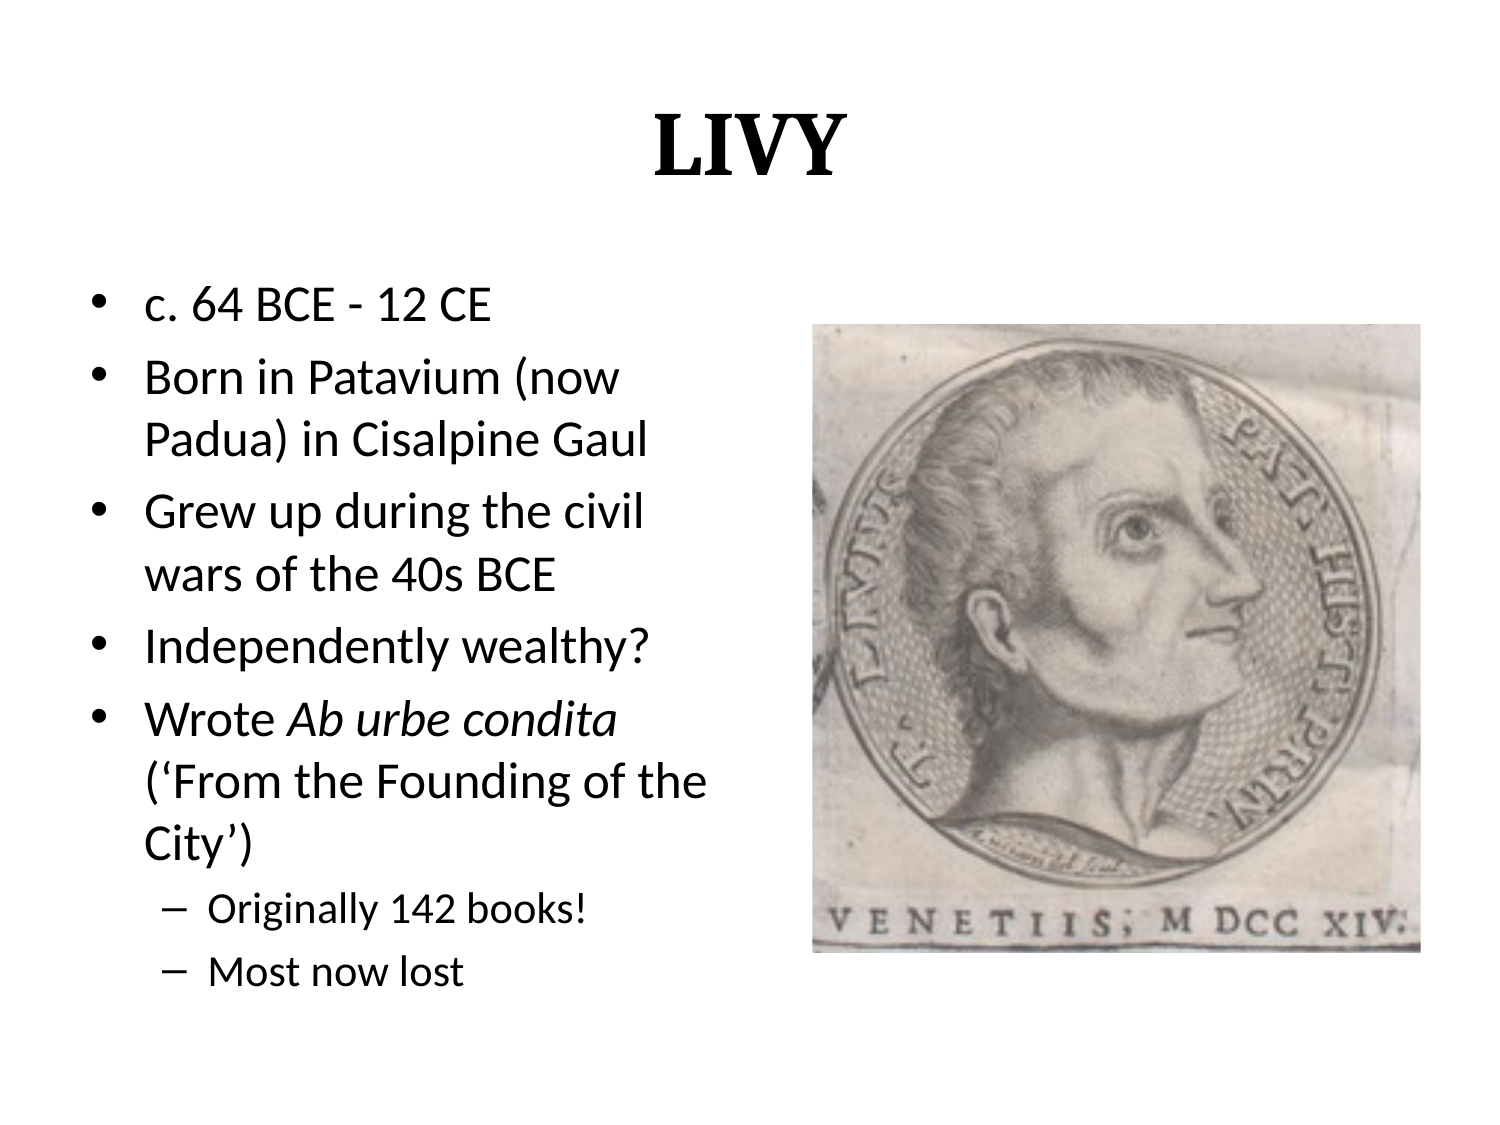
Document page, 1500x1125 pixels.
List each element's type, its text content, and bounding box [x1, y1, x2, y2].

title Livy [75, 45, 1425, 233]
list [812, 324, 1421, 953]
list c. 64 BCE - 12 CE Born in Patavium (now Padua) in Cisalpine Gaul Grew up during the civil wars of the 40s BCE Independently wealthy? Wrote Ab urbe condita (‘From the Founding of the City’) Originally 142 books! Most now lost [75, 262, 738, 1005]
